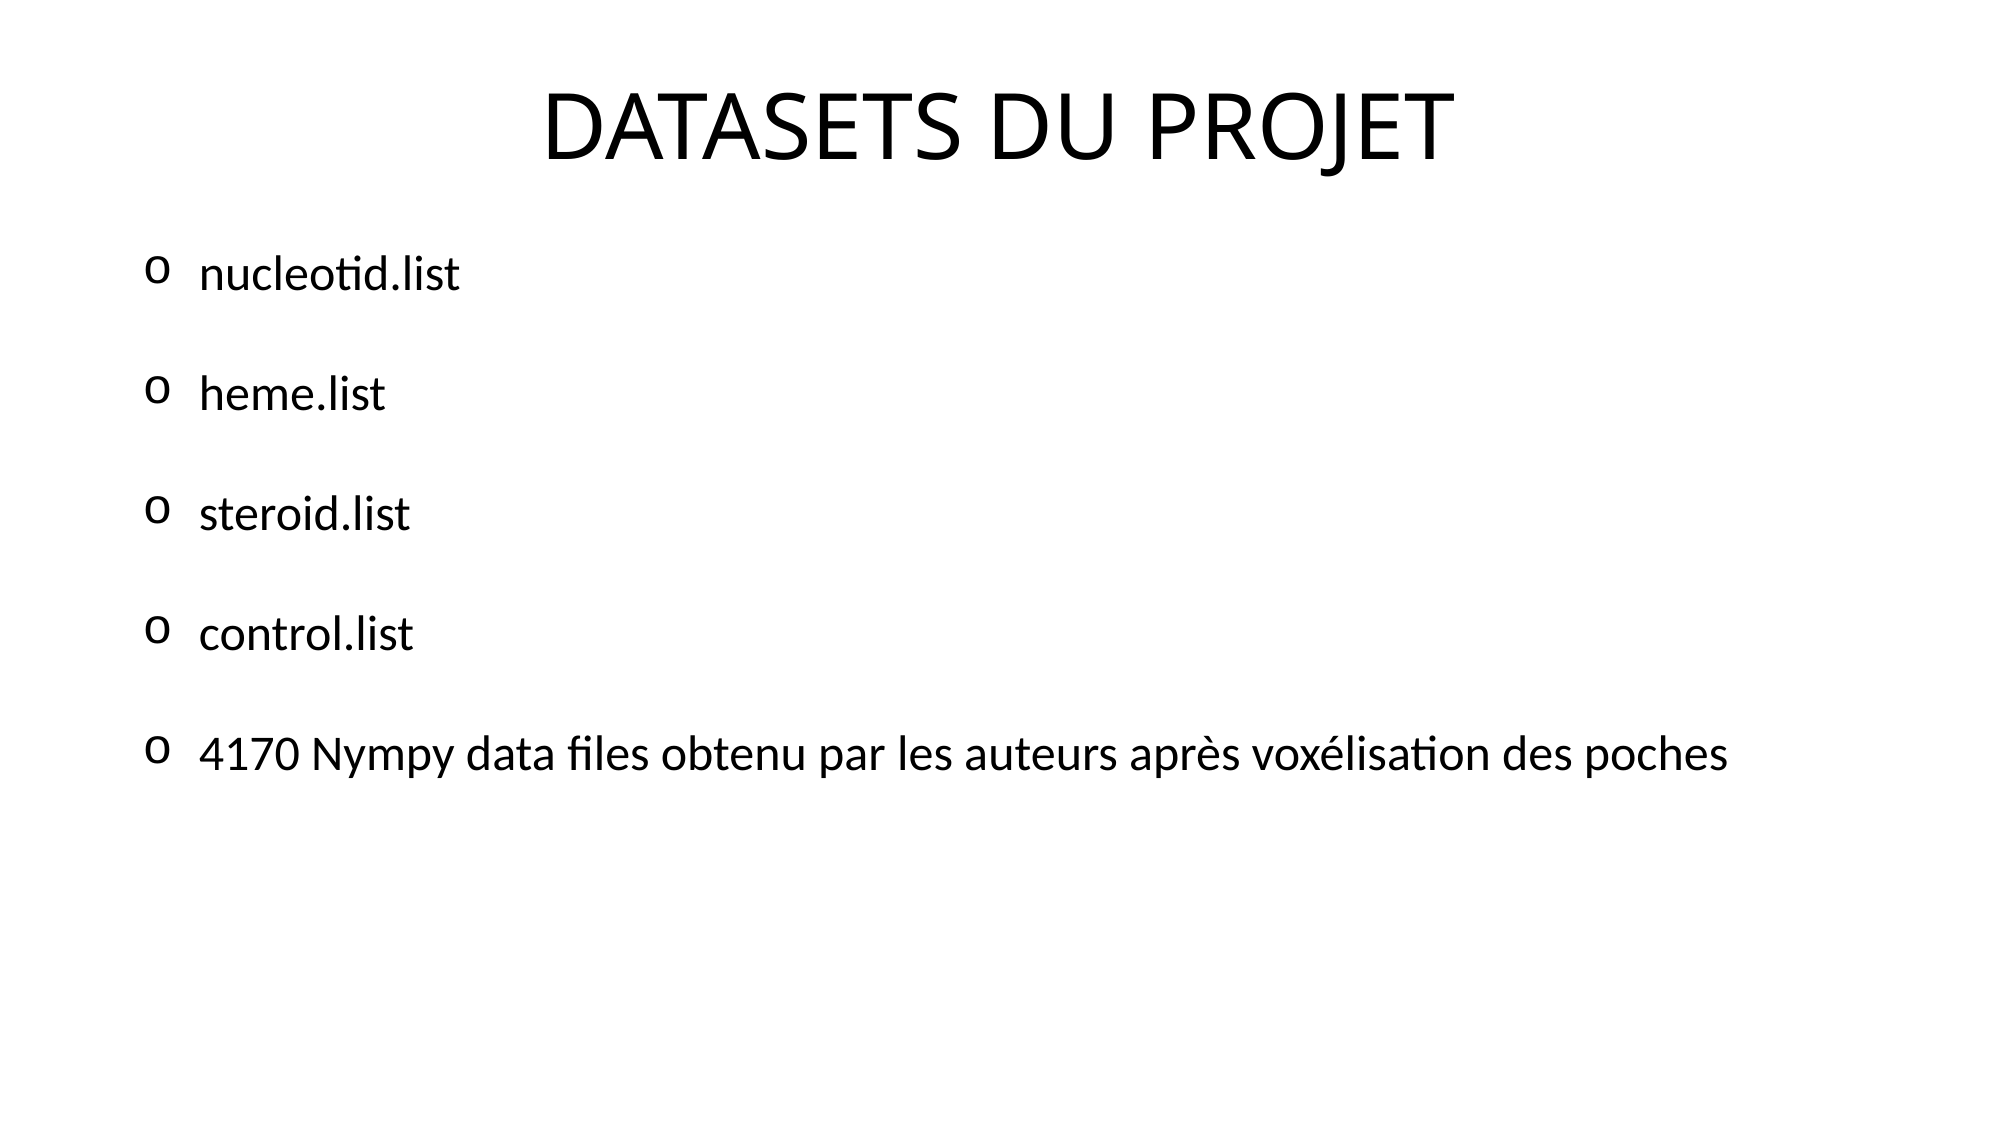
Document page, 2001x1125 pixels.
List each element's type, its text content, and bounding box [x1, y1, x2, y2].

text_box DATASETS DU PROJET [0, 61, 2000, 186]
text_box nucleotid.list heme.list steroid.list control.list 4170 Nympy data files obtenu par les auteurs après voxélisation des poches [127, 233, 1873, 788]
